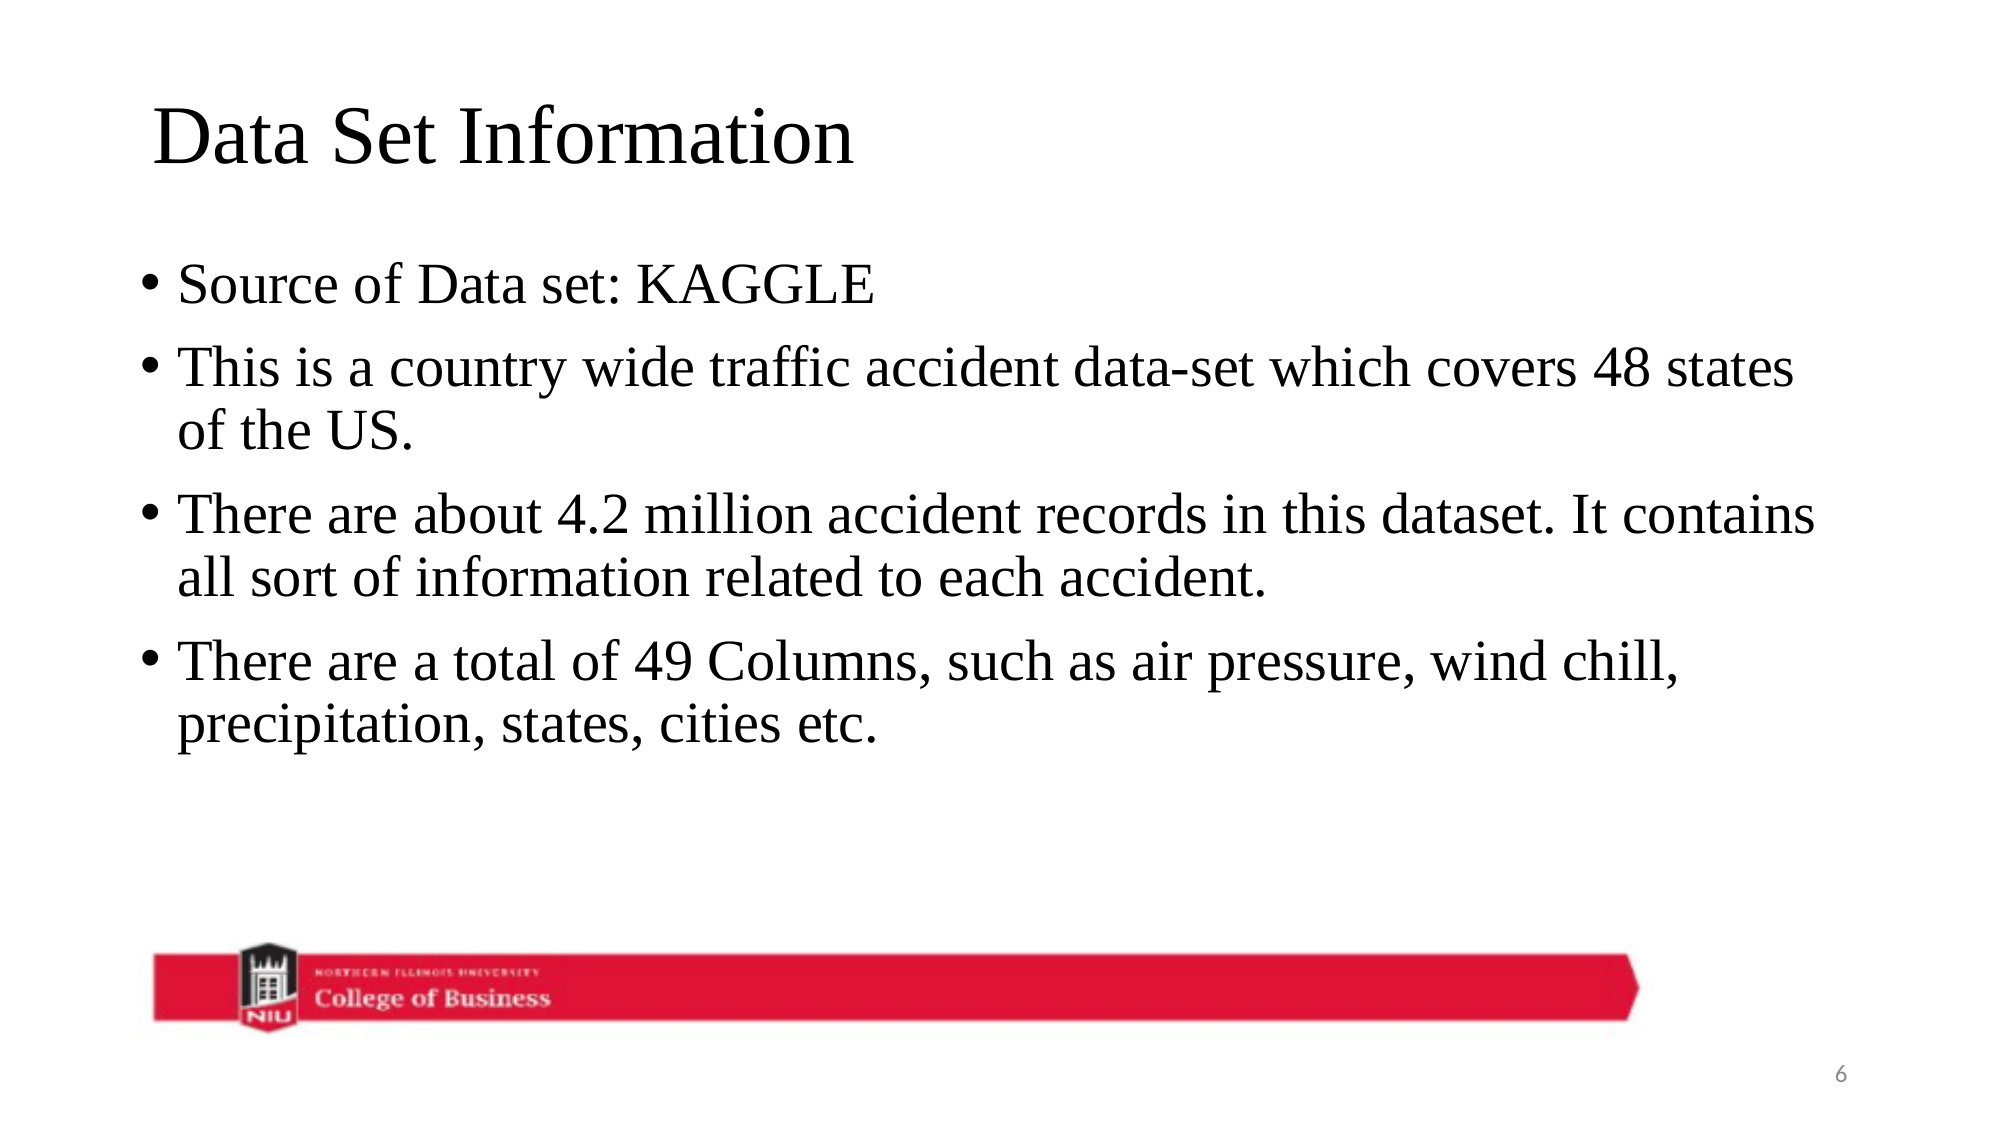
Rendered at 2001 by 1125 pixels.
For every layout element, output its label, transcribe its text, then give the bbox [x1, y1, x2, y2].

list Source of Data set: KAGGLE This is a country wide traffic accident data-set which covers 48 states of the US. There are about 4.2 million accident records in this dataset. It contains all sort of information related to each accident. There are a total of 49 Columns, such as air pressure, wind chill, precipitation, states, cities etc. [125, 245, 1850, 881]
title Data Set Information [137, 28, 1863, 246]
slide_number 6 [1412, 1042, 1863, 1103]
picture [137, 942, 1666, 1043]
